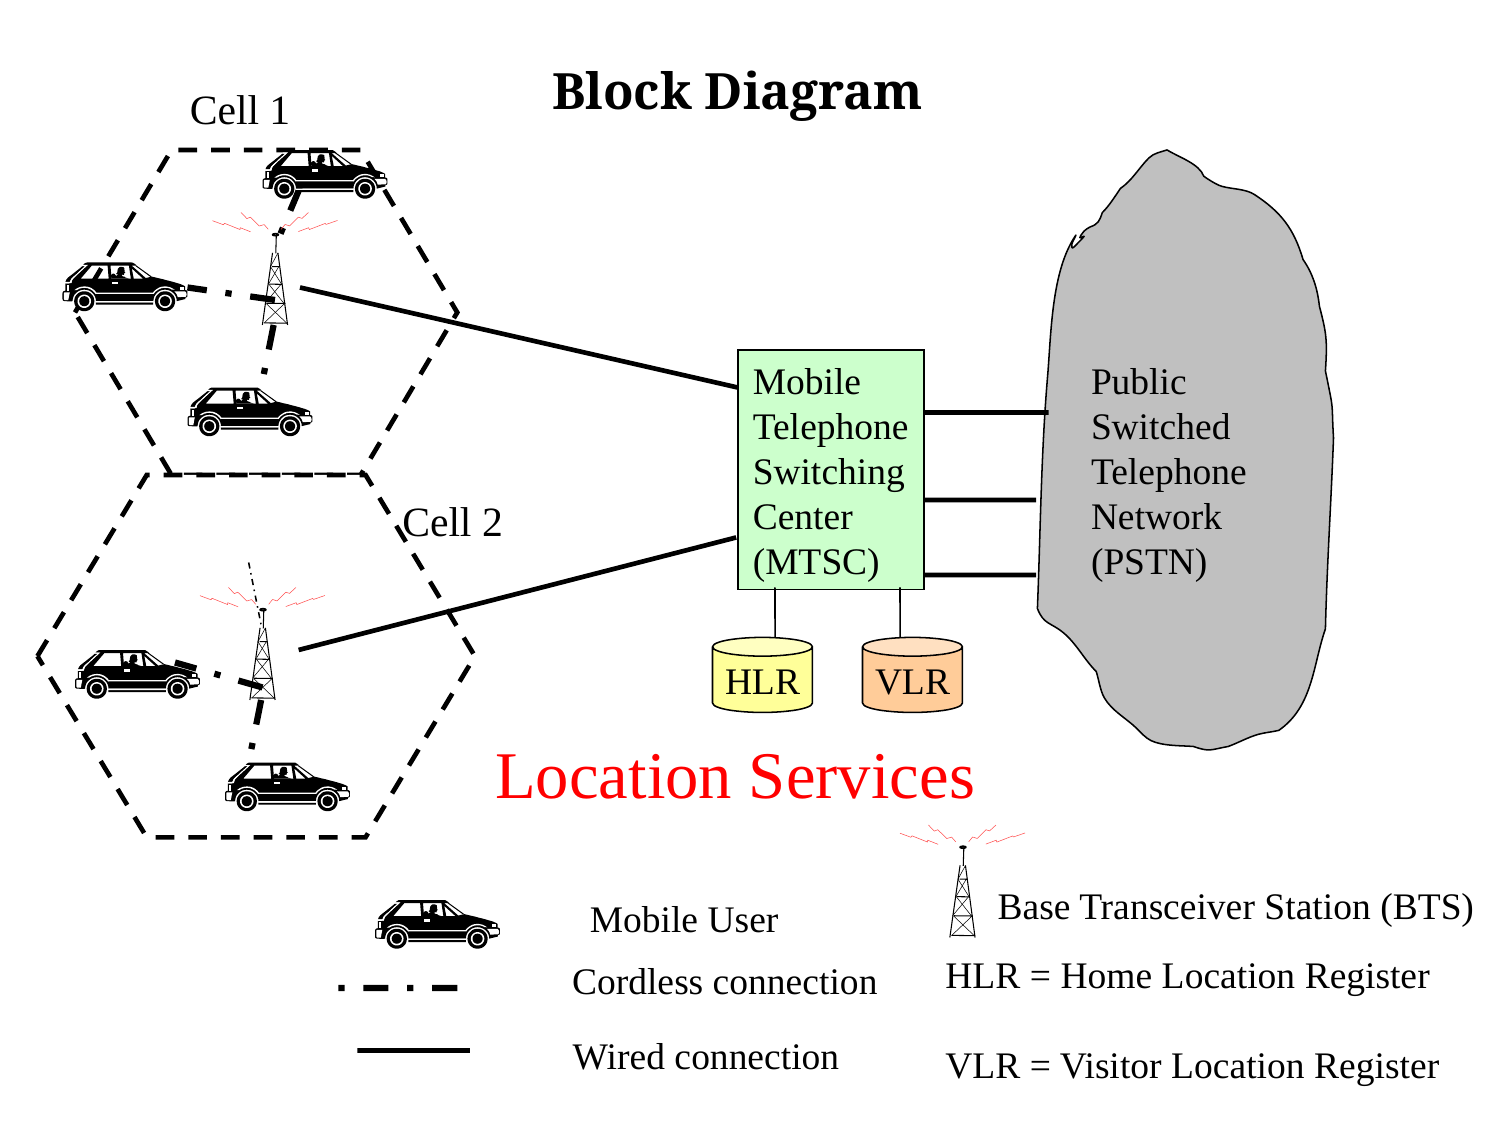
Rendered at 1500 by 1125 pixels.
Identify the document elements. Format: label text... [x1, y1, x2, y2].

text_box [187, 387, 313, 437]
title Block Diagram [99, 0, 1375, 179]
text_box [62, 262, 188, 312]
text_box [80, 179, 458, 474]
text_box Cordless connection [557, 949, 893, 1010]
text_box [212, 212, 338, 326]
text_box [374, 899, 501, 949]
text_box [899, 824, 1026, 938]
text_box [262, 149, 388, 199]
text_box Public Switched Telephone Network (PSTN) [1076, 349, 1263, 590]
text_box Wired connection [557, 1024, 855, 1085]
text_box Mobile Telephone Switching Center (MTSC) [738, 349, 924, 590]
text_box Base Transceiver Station (BTS) [1029, 874, 1500, 935]
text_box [199, 587, 326, 701]
text_box HLR [712, 637, 813, 713]
text_box VLR [862, 637, 963, 713]
text_box Location Services [161, 724, 1310, 820]
text_box [1037, 149, 1334, 724]
text_box [37, 474, 475, 838]
text_box Cell 1 [175, 75, 306, 140]
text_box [224, 762, 351, 812]
text_box Cell 2 [387, 487, 519, 553]
text_box Mobile User [575, 887, 794, 948]
text_box HLR = Home Location Register VLR = Visitor Location Register [930, 943, 1465, 1094]
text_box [74, 649, 201, 699]
